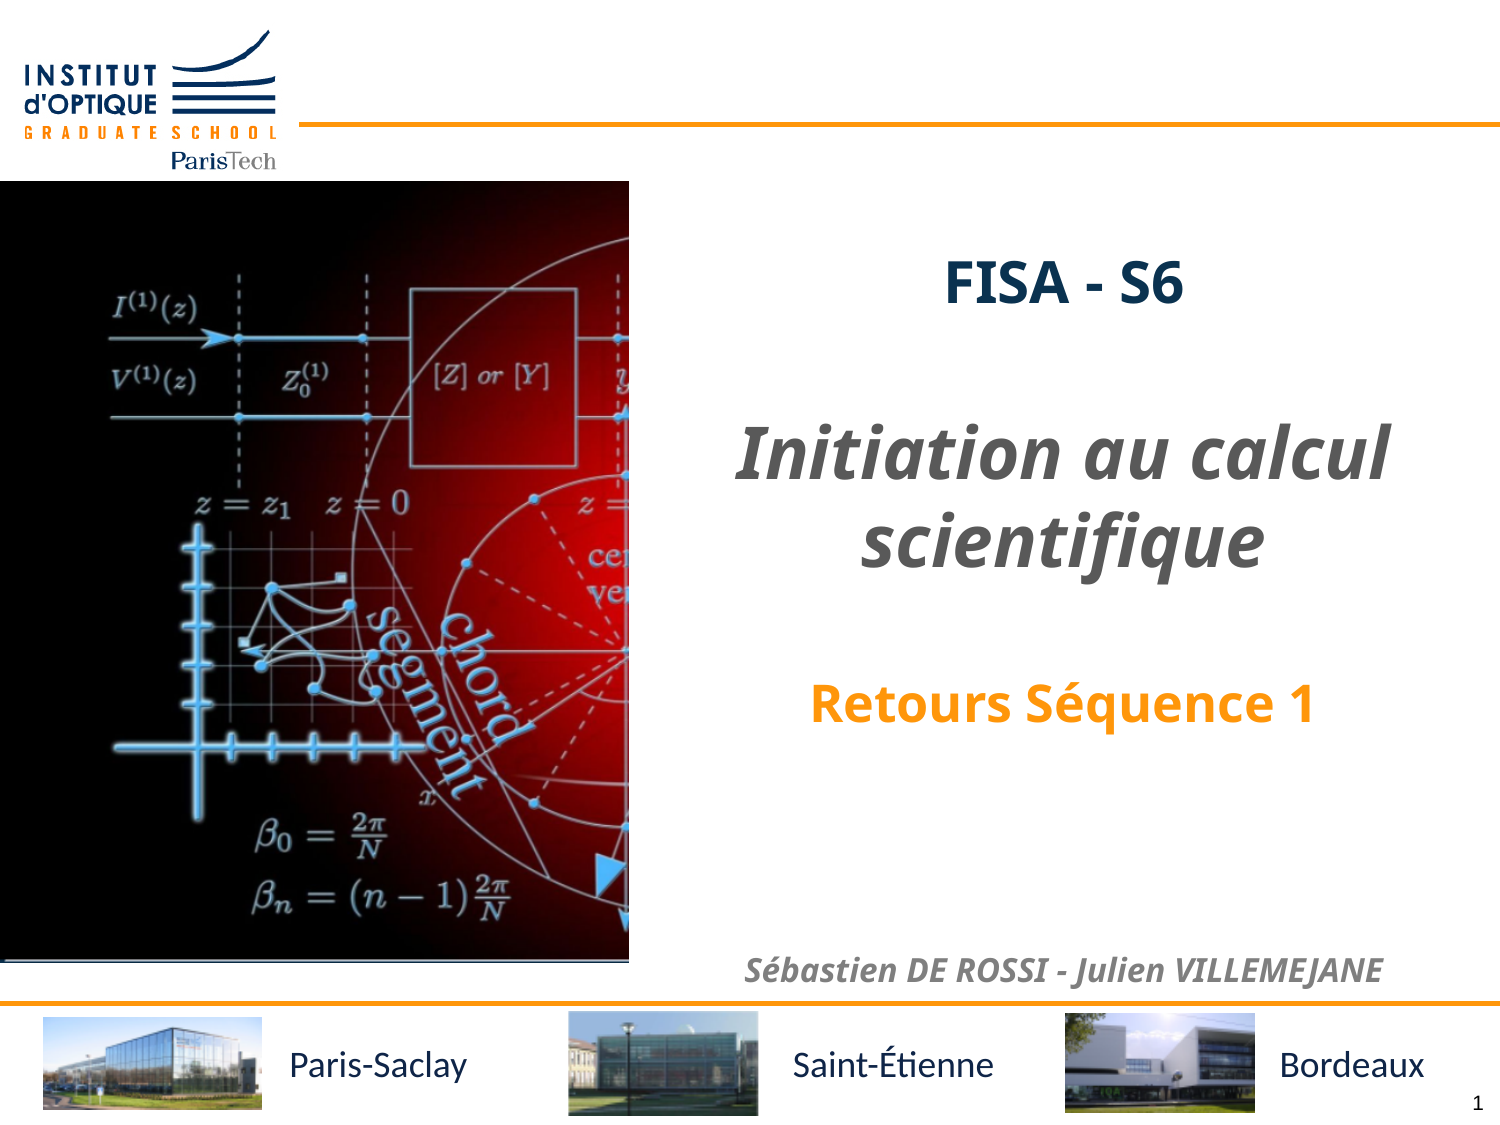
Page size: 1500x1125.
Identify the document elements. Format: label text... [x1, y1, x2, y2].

text_box Sébastien DE ROSSI - Julien VILLEMEJANE [627, 933, 1500, 1005]
title FISA - S6 [633, 223, 1500, 337]
picture [43, 1017, 262, 1110]
text_box Retours Séquence 1 [633, 619, 1500, 784]
picture [568, 1011, 759, 1116]
text_box Initiation au calcul scientifique [633, 412, 1500, 577]
picture [1065, 1013, 1255, 1113]
picture [0, 7, 629, 963]
